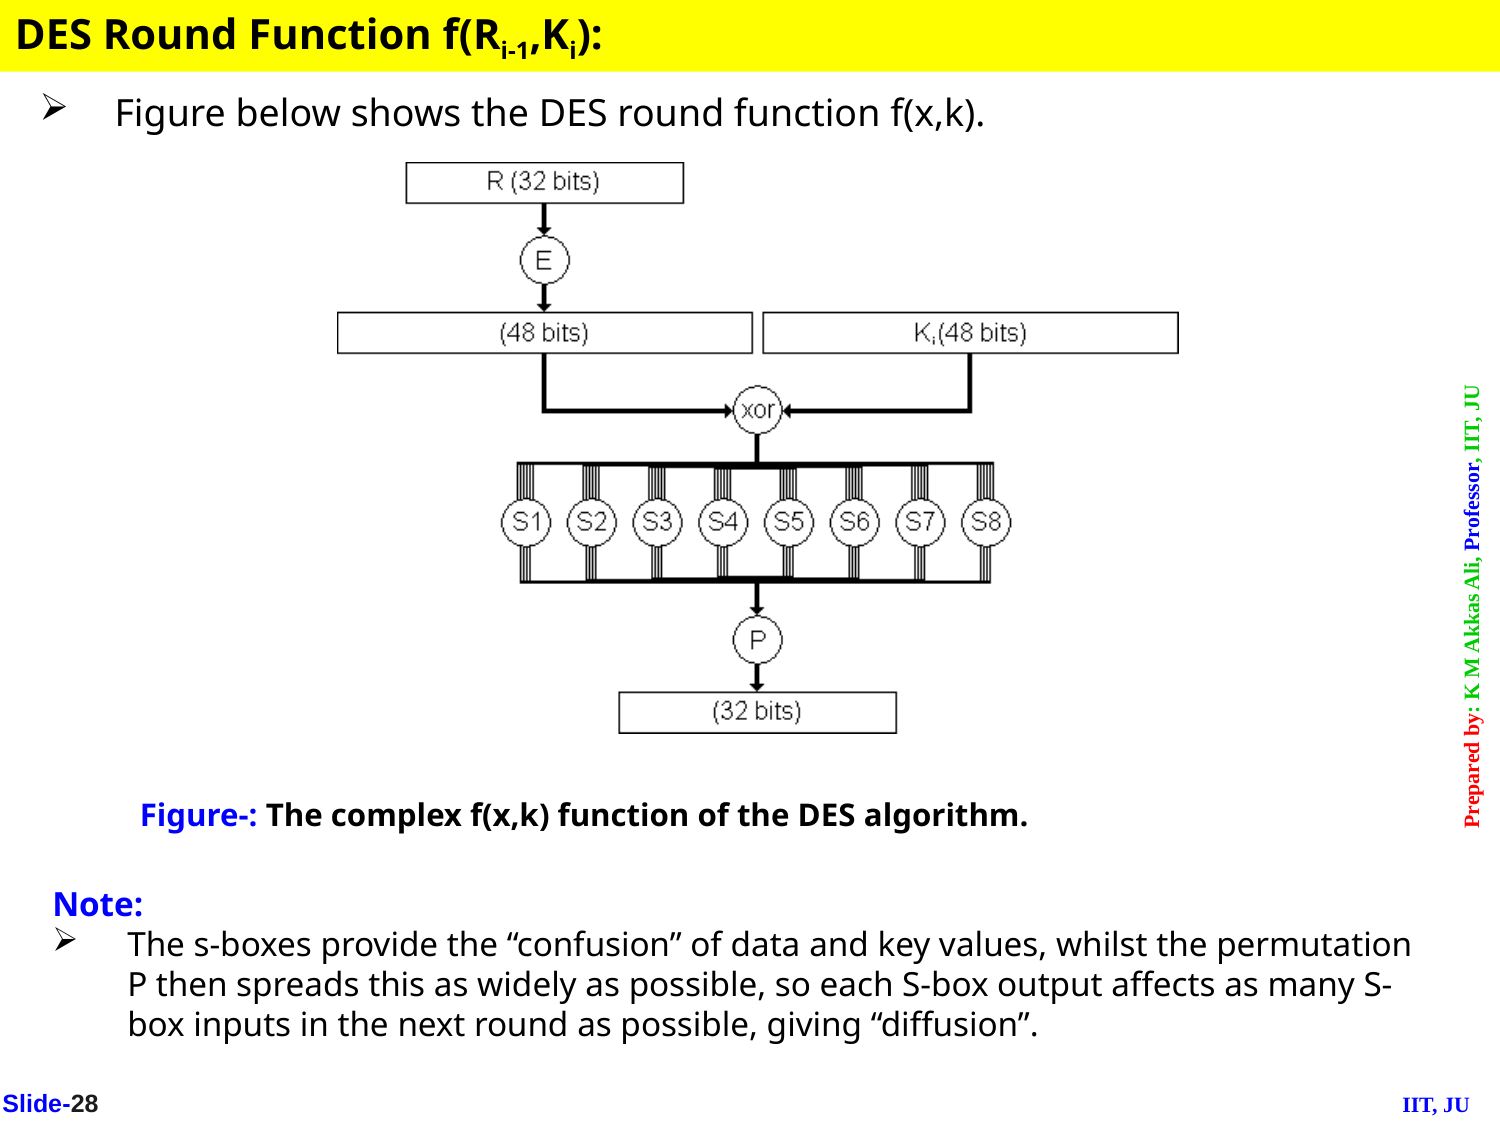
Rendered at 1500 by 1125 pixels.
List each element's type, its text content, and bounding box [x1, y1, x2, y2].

text_box Figure-: The complex f(x,k) function of the DES algorithm. [125, 787, 1500, 841]
slide_number Slide-28 [0, 1049, 301, 1125]
text_box Figure below shows the DES round function f(x,k). [24, 81, 1463, 142]
text_box Note: The s-boxes provide the “confusion” of data and key values, whilst the permutation P then spreads this as widely as possible, so each S-box output affects as many S-box inputs in the next round as possible, giving “diffusion”. [37, 876, 1450, 1051]
text_box DES Round Function f(Ri-1,Ki): [0, 0, 1500, 72]
picture [337, 162, 1179, 735]
